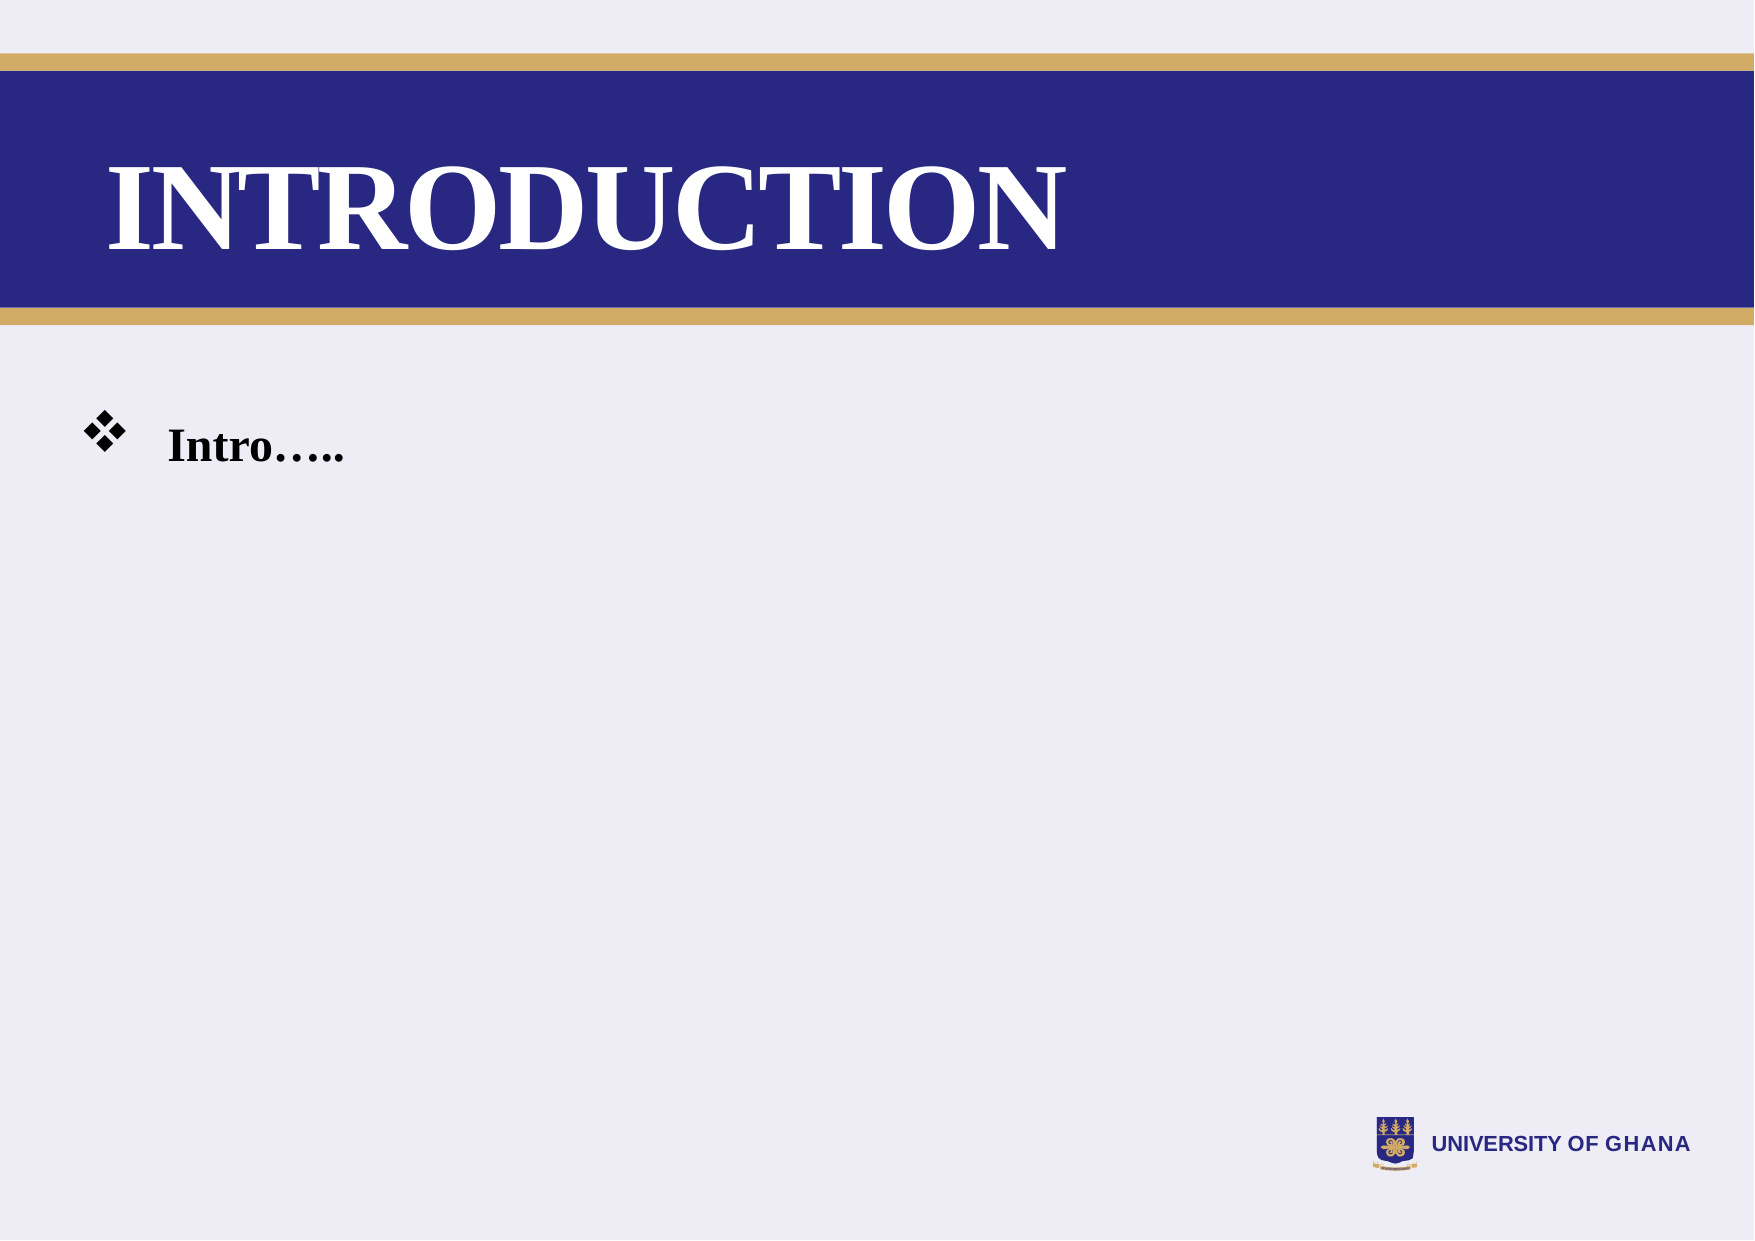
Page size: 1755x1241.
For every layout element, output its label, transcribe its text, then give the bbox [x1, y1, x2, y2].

text_box Intro….. [77, 332, 1698, 474]
footer UNIVERSITY OF GHANA [1429, 1131, 1698, 1241]
text_box [1372, 1117, 1418, 1171]
title INTRODUCTION [103, 122, 1503, 332]
